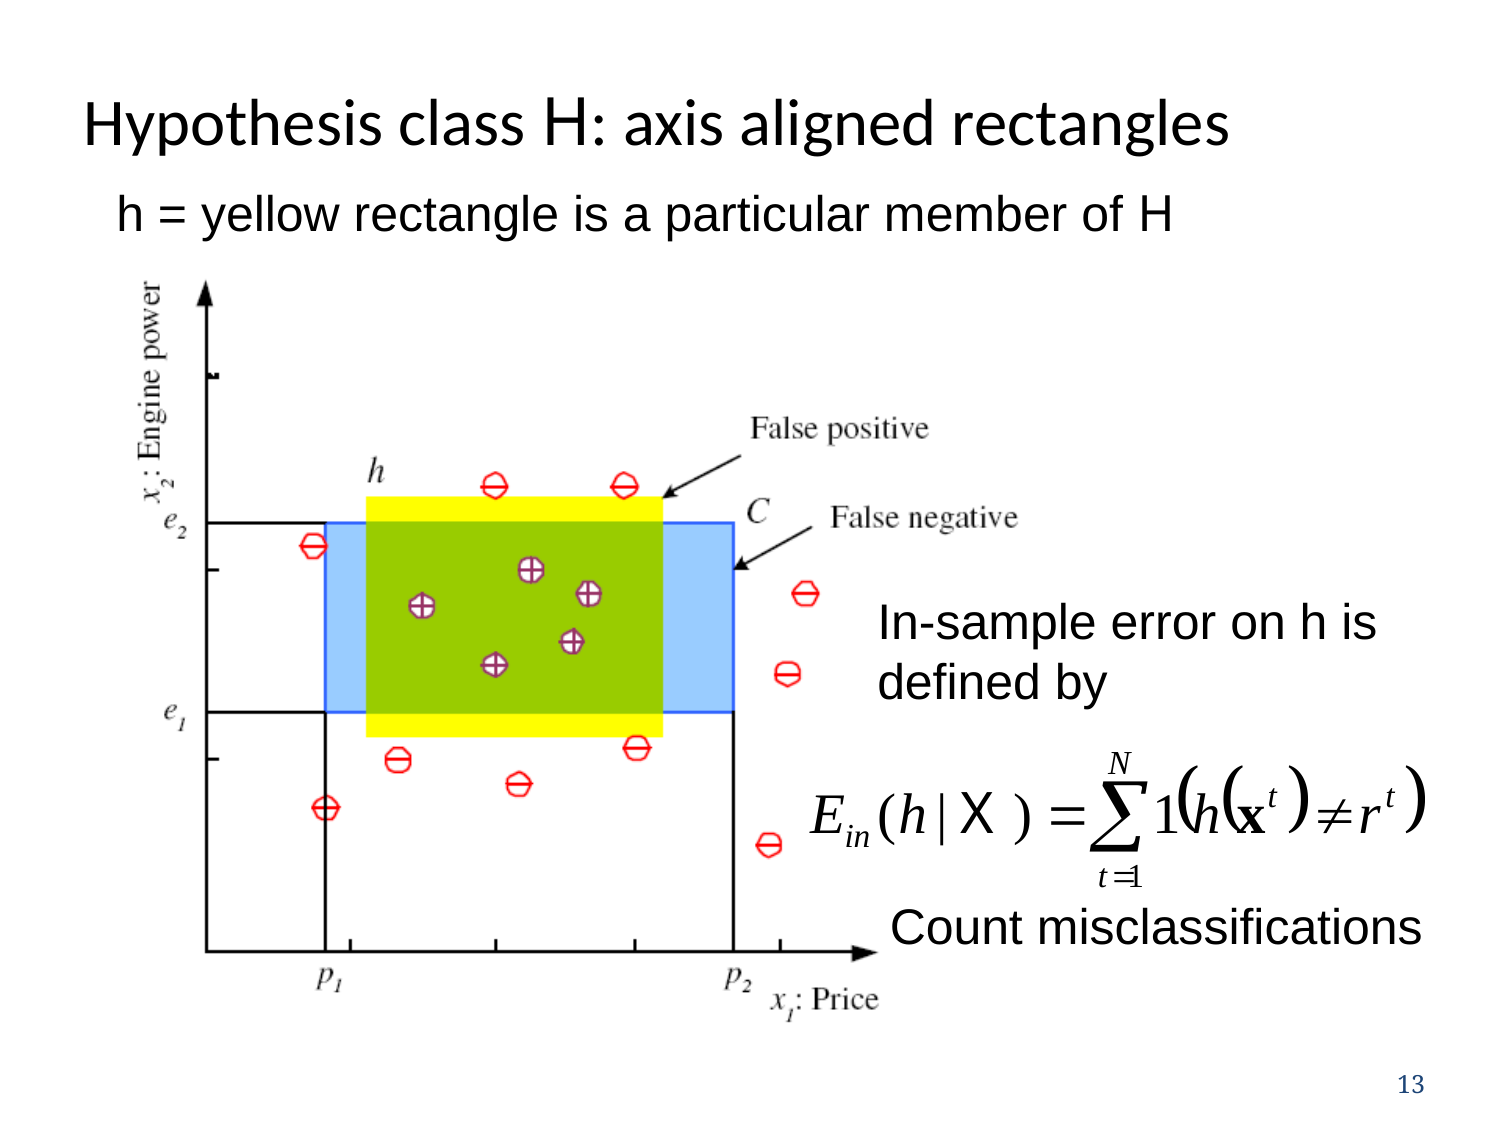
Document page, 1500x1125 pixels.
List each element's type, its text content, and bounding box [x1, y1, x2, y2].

text_box 13 [1299, 1042, 1425, 1103]
text_box h = yellow rectangle is a particular member of H [101, 173, 1190, 249]
picture [88, 248, 1099, 1053]
title Hypothesis class H: axis aligned rectangles [83, 50, 1434, 159]
text_box In-sample error on h is defined by [1104, 582, 1400, 717]
text_box Count misclassifications [1104, 887, 1463, 963]
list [799, 737, 1426, 901]
